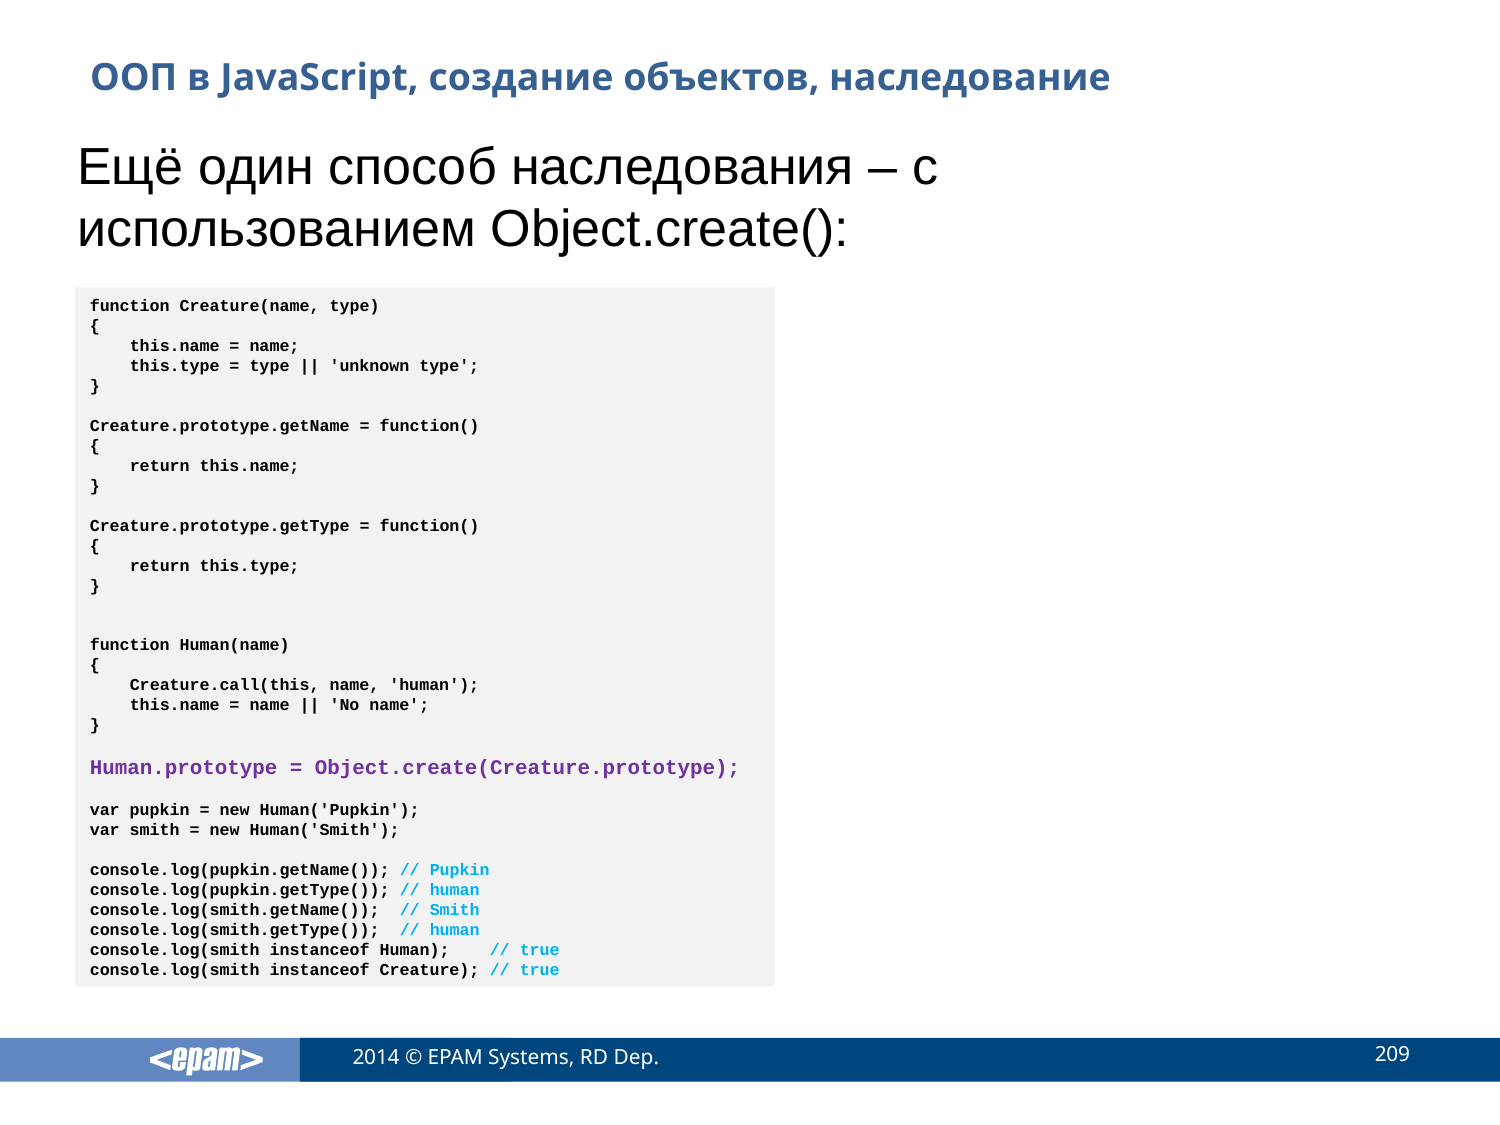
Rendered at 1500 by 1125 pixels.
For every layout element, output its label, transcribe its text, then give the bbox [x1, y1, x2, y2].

footer 2014 © EPAM Systems, RD Dep. [337, 1028, 738, 1088]
list Ещё один способ наследования – с использованием Object.create(): [62, 125, 1325, 288]
slide_number 209 [1262, 1025, 1425, 1085]
text_box function Creature(name, type) { this.name = name; this.type = type || 'unknown type'; } Creature.prototype.getName = function() { return this.name; } Creature.prototype.getType = function() { return this.type; } function Human(name) { Creature.call(this, name, 'human'); this.name = name || 'No name'; } Human.prototype = Object.create(Creature.prototype); var pupkin = new Human('Pupkin'); var smith = new Human('Smith'); console.log(pupkin.getName()); // Pupkin console.log(pupkin.getType()); // human console.log(smith.getName()); // Smith console.log(smith.getType()); // human console.log(smith instanceof Human); // true console.log(smith instanceof Creature); // true [75, 287, 775, 986]
title ООП в JavaScript, создание объектов, наследование [75, 45, 1425, 163]
